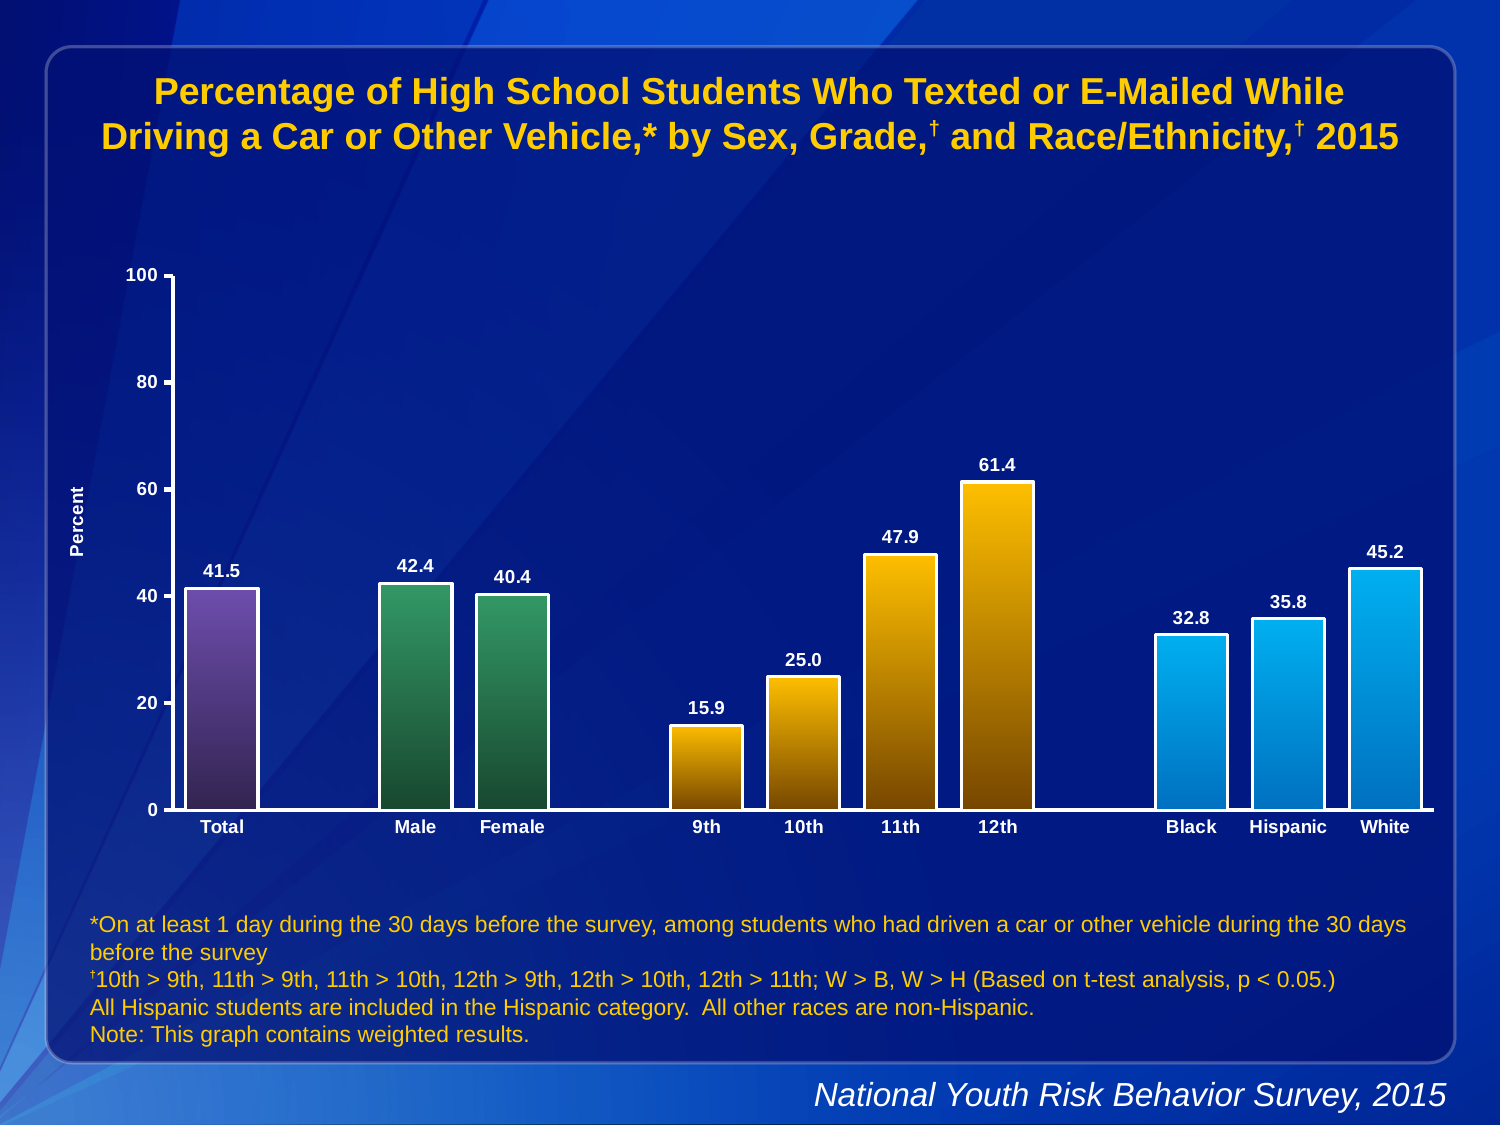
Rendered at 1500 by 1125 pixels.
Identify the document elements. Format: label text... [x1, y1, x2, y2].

text_box National Youth Risk Behavior Survey, 2015 [637, 1065, 1463, 1125]
picture [0, 0, 1500, 1125]
text_box *On at least 1 day during the 30 days before the survey, among students who had driven a car or other vehicle during the 30 days before the survey †10th > 9th, 11th > 9th, 11th > 10th, 12th > 9th, 12th > 10th, 12th > 11th; W > B, W > H (Based on t-test analysis, p < 0.05.) All Hispanic students are included in the Hispanic category. All other races are non-Hispanic. Note: This graph contains weighted results. [74, 902, 1425, 1055]
chart [37, 252, 1463, 851]
text_box Percentage of High School Students Who Texted or E-Mailed While Driving a Car or Other Vehicle,* by Sex, Grade,† and Race/Ethnicity,† 2015 [74, 59, 1425, 165]
